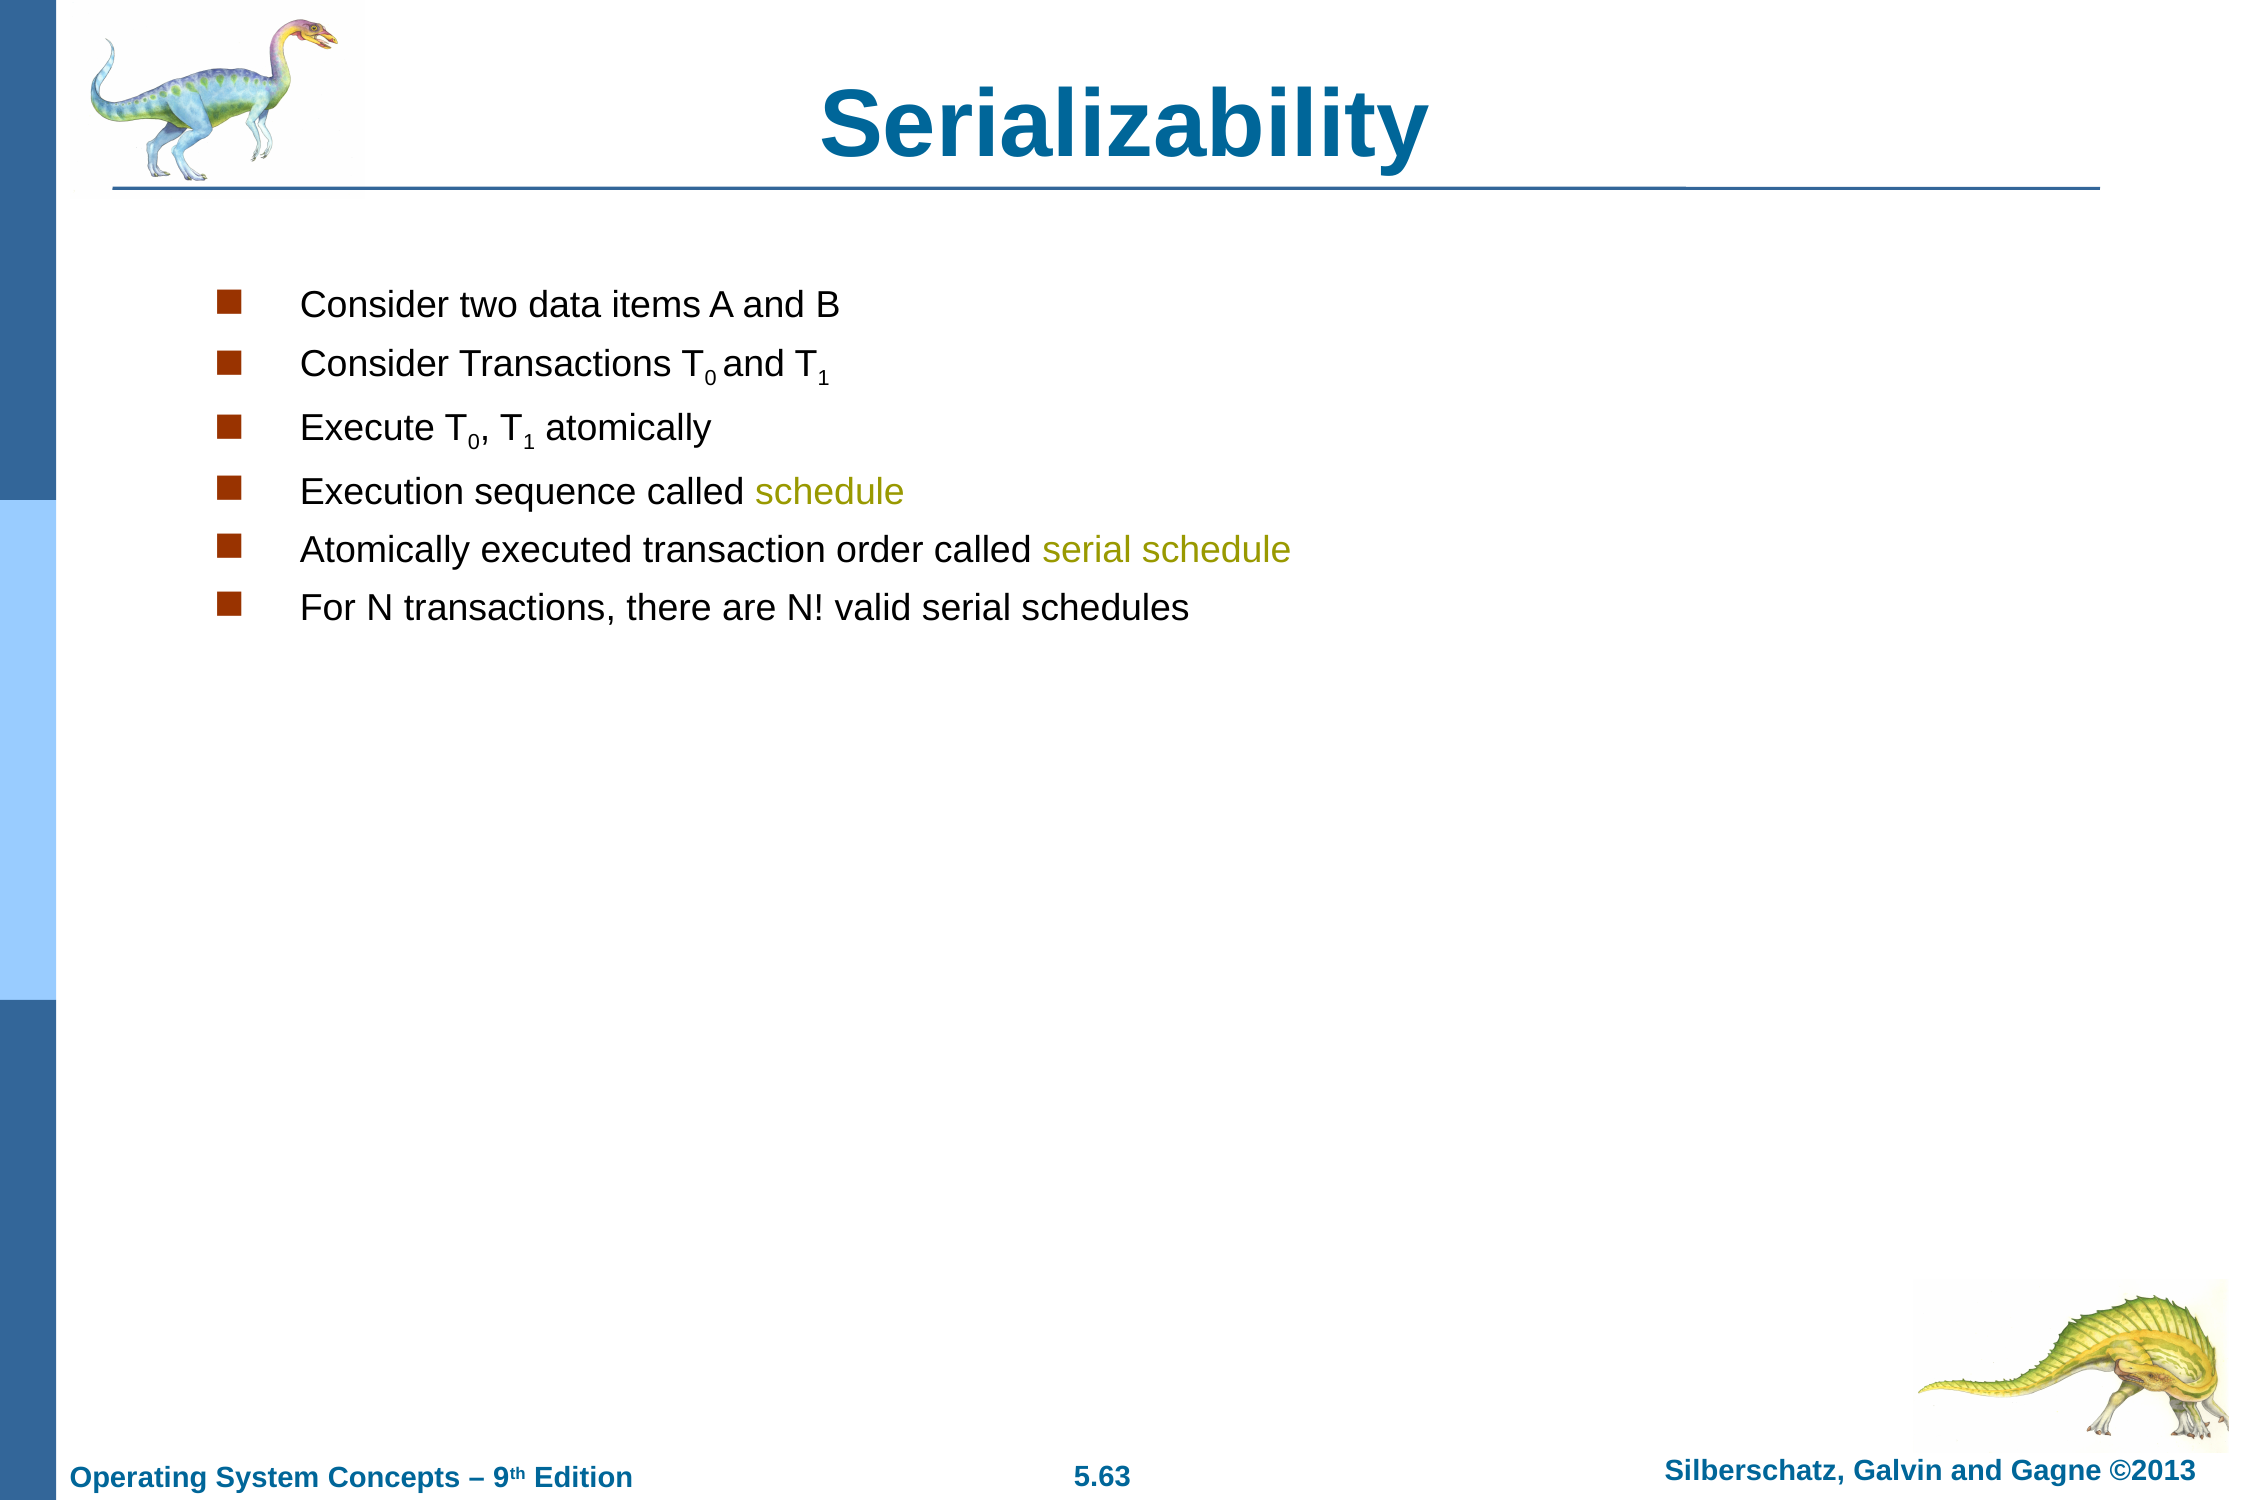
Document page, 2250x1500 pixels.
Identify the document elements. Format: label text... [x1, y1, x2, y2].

list Consider two data items A and B Consider Transactions T0 and T1 Execute T0, T1 atomically Execution sequence called schedule Atomically executed transaction order called serial schedule For N transactions, there are N! valid serial schedules [198, 269, 2224, 1261]
picture [70, 0, 365, 199]
picture [1913, 1279, 2229, 1453]
title Serializability [112, 60, 2138, 187]
